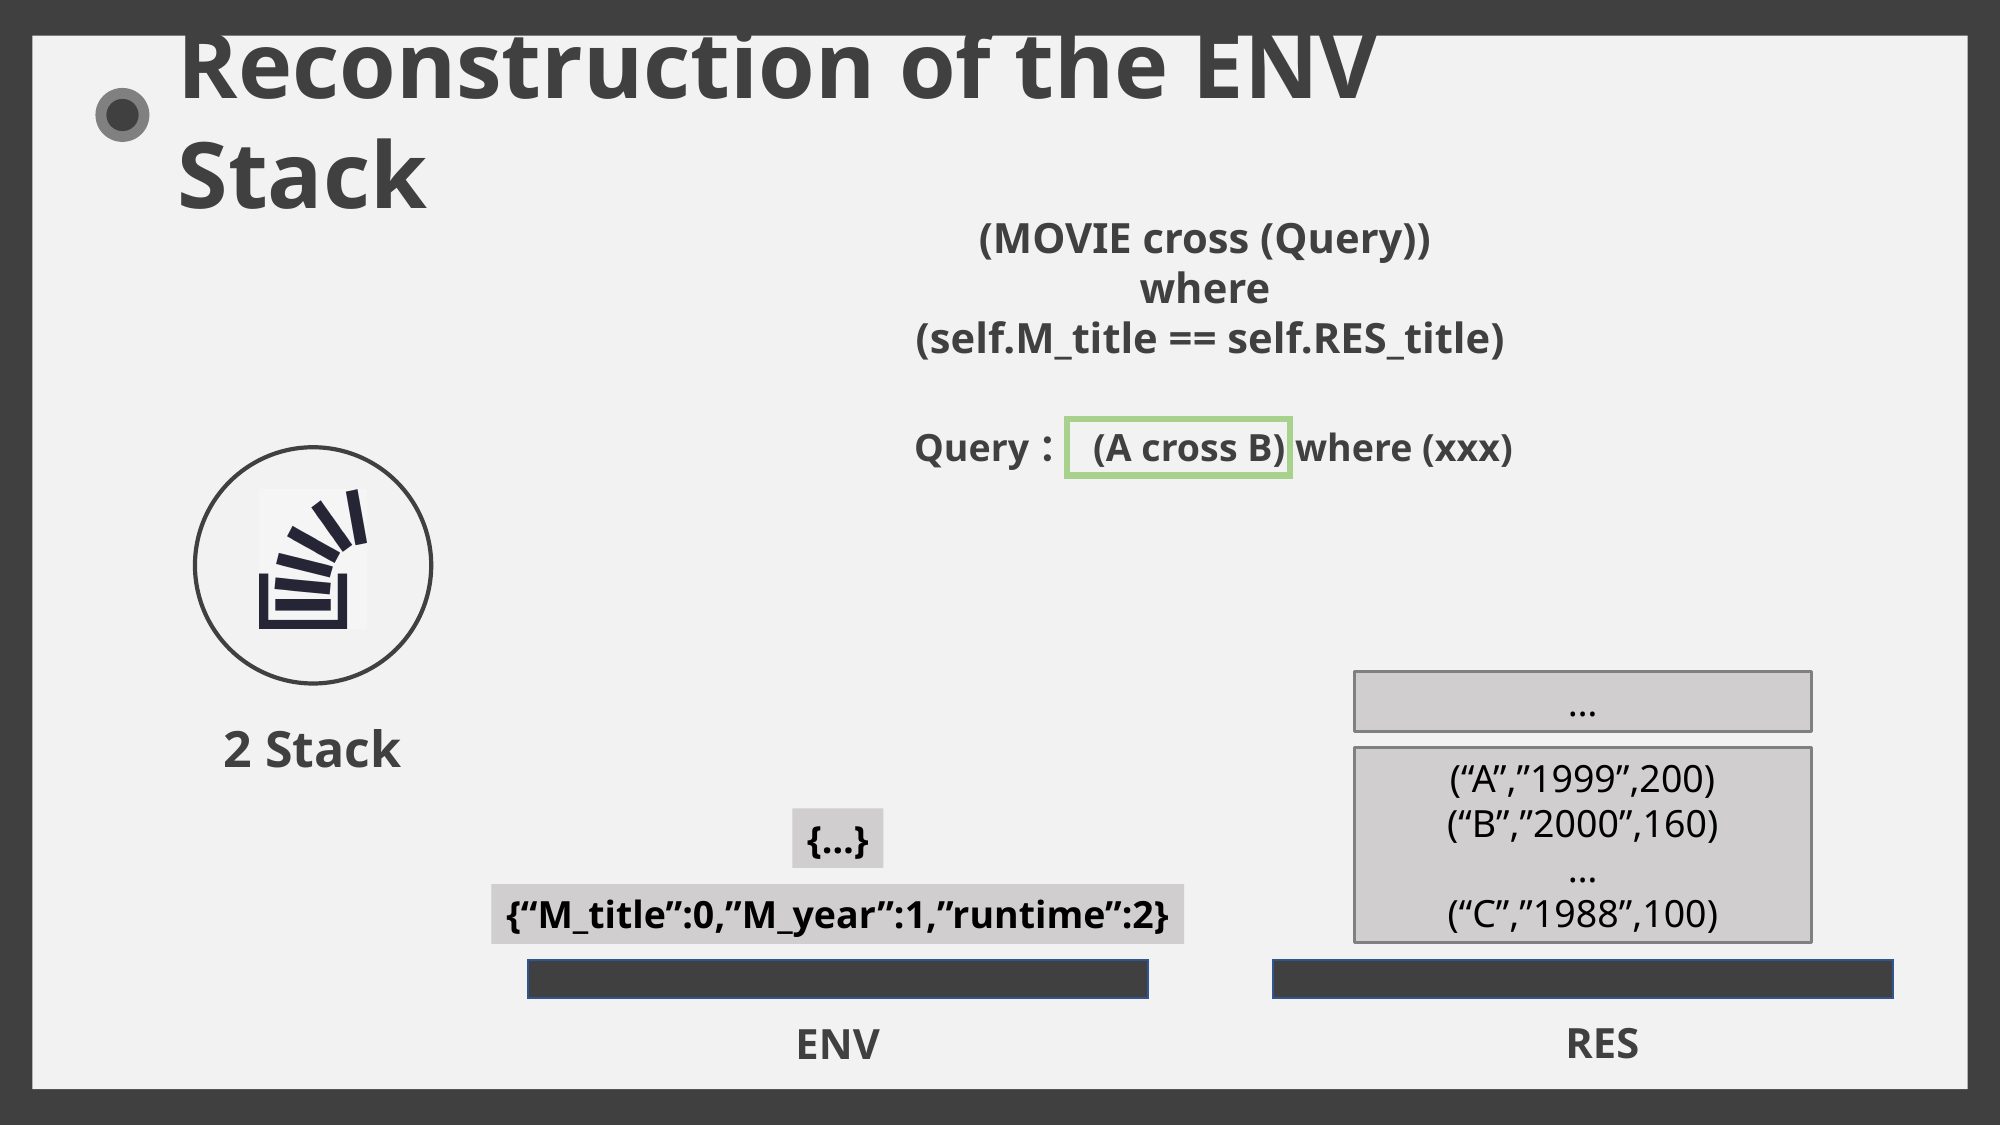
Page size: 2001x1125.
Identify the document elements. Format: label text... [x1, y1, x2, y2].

text_box RES [1528, 1009, 1676, 1075]
text_box 2 Stack [209, 710, 417, 786]
text_box {“M_title”:0,”M_year”:1,”runtime”:2} [491, 884, 1185, 944]
text_box [527, 959, 1149, 999]
text_box [31, 35, 1969, 1090]
text_box Reconstruction of the ENV Stack [159, 89, 1472, 146]
text_box Query： (A cross B) where (xxx) [899, 416, 1529, 477]
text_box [95, 87, 150, 142]
text_box [1272, 959, 1894, 999]
text_box (“A”,”1999”,200) (“B”,”2000”,160) … (“C”,”1988”,100) [1354, 747, 1812, 943]
text_box [1066, 418, 1291, 476]
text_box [194, 447, 432, 684]
text_box … [1354, 671, 1812, 732]
text_box {…} [792, 808, 884, 868]
text_box (MOVIE cross (Query)) where (self.M_title == self.RES_title) [527, 204, 1893, 370]
text_box ENV [764, 1010, 912, 1076]
